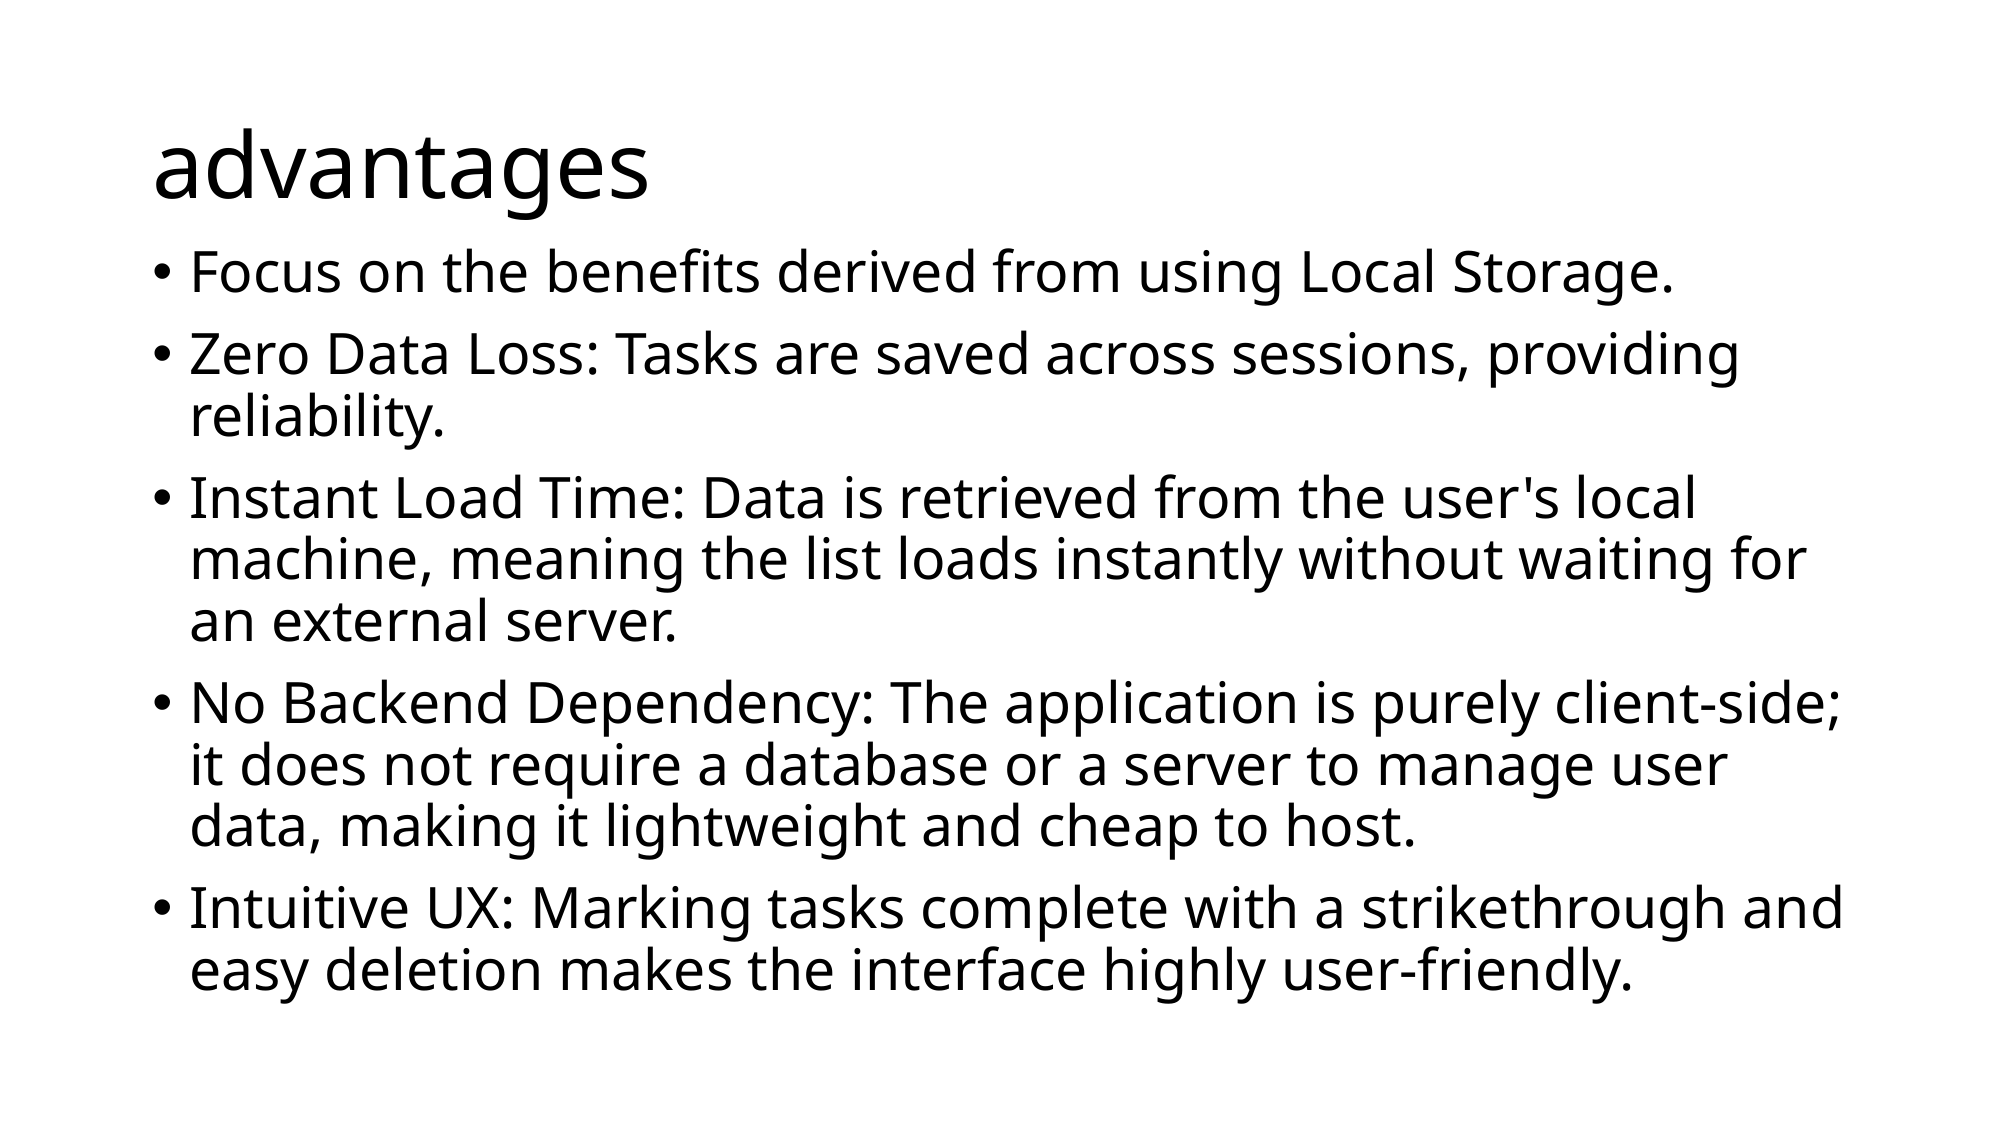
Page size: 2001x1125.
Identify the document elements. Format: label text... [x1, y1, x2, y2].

title advantages [137, 59, 1863, 236]
list Focus on the benefits derived from using Local Storage. Zero Data Loss: Tasks are saved across sessions, providing reliability. Instant Load Time: Data is retrieved from the user's local machine, meaning the list loads instantly without waiting for an external server. No Backend Dependency: The application is purely client-side; it does not require a database or a server to manage user data, making it lightweight and cheap to host. Intuitive UX: Marking tasks complete with a strikethrough and easy deletion makes the interface highly user-friendly. [137, 236, 1863, 1014]
